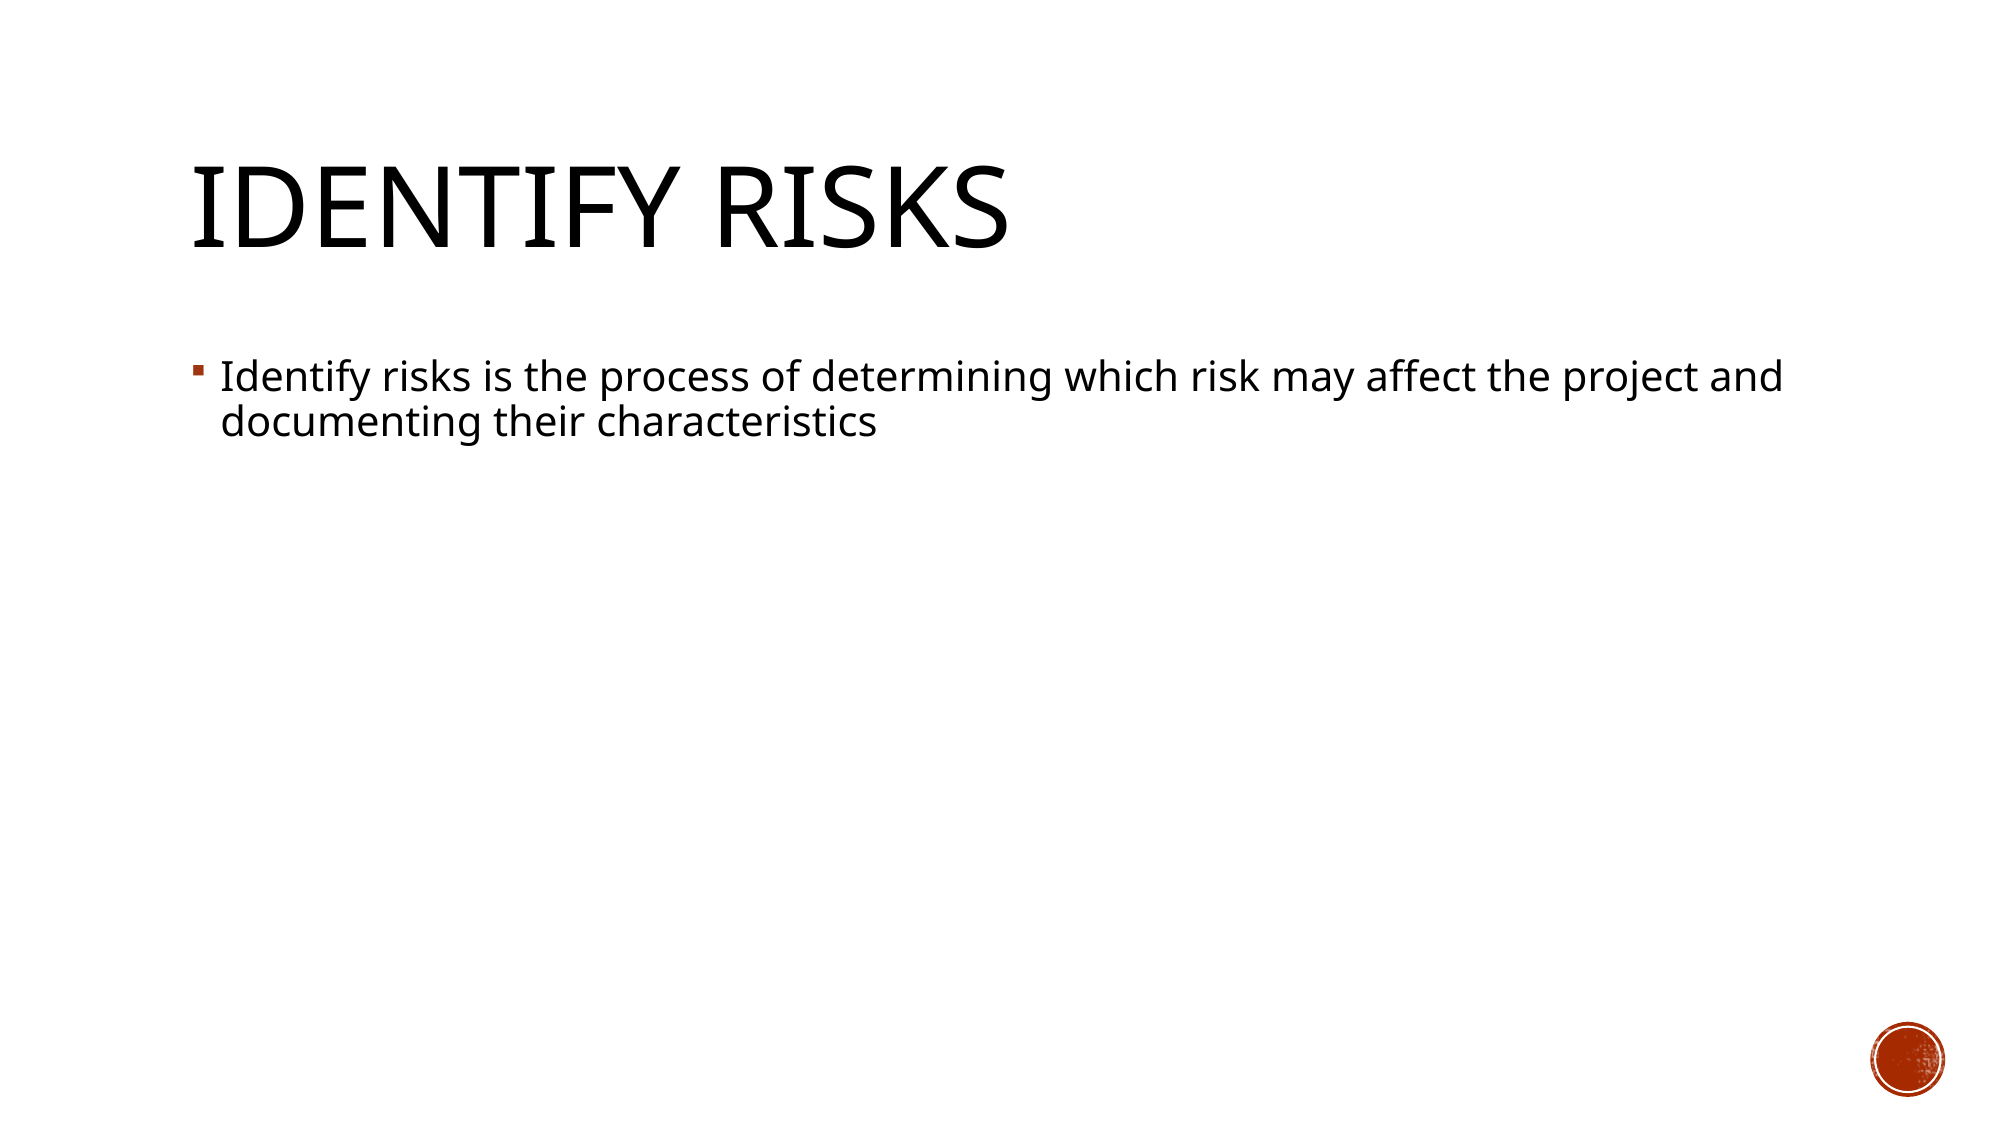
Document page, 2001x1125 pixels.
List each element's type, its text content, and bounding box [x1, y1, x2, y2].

list Identify risks is the process of determining which risk may affect the project and documenting their characteristics [175, 348, 1826, 1013]
title Identify Risks [175, 79, 1826, 344]
